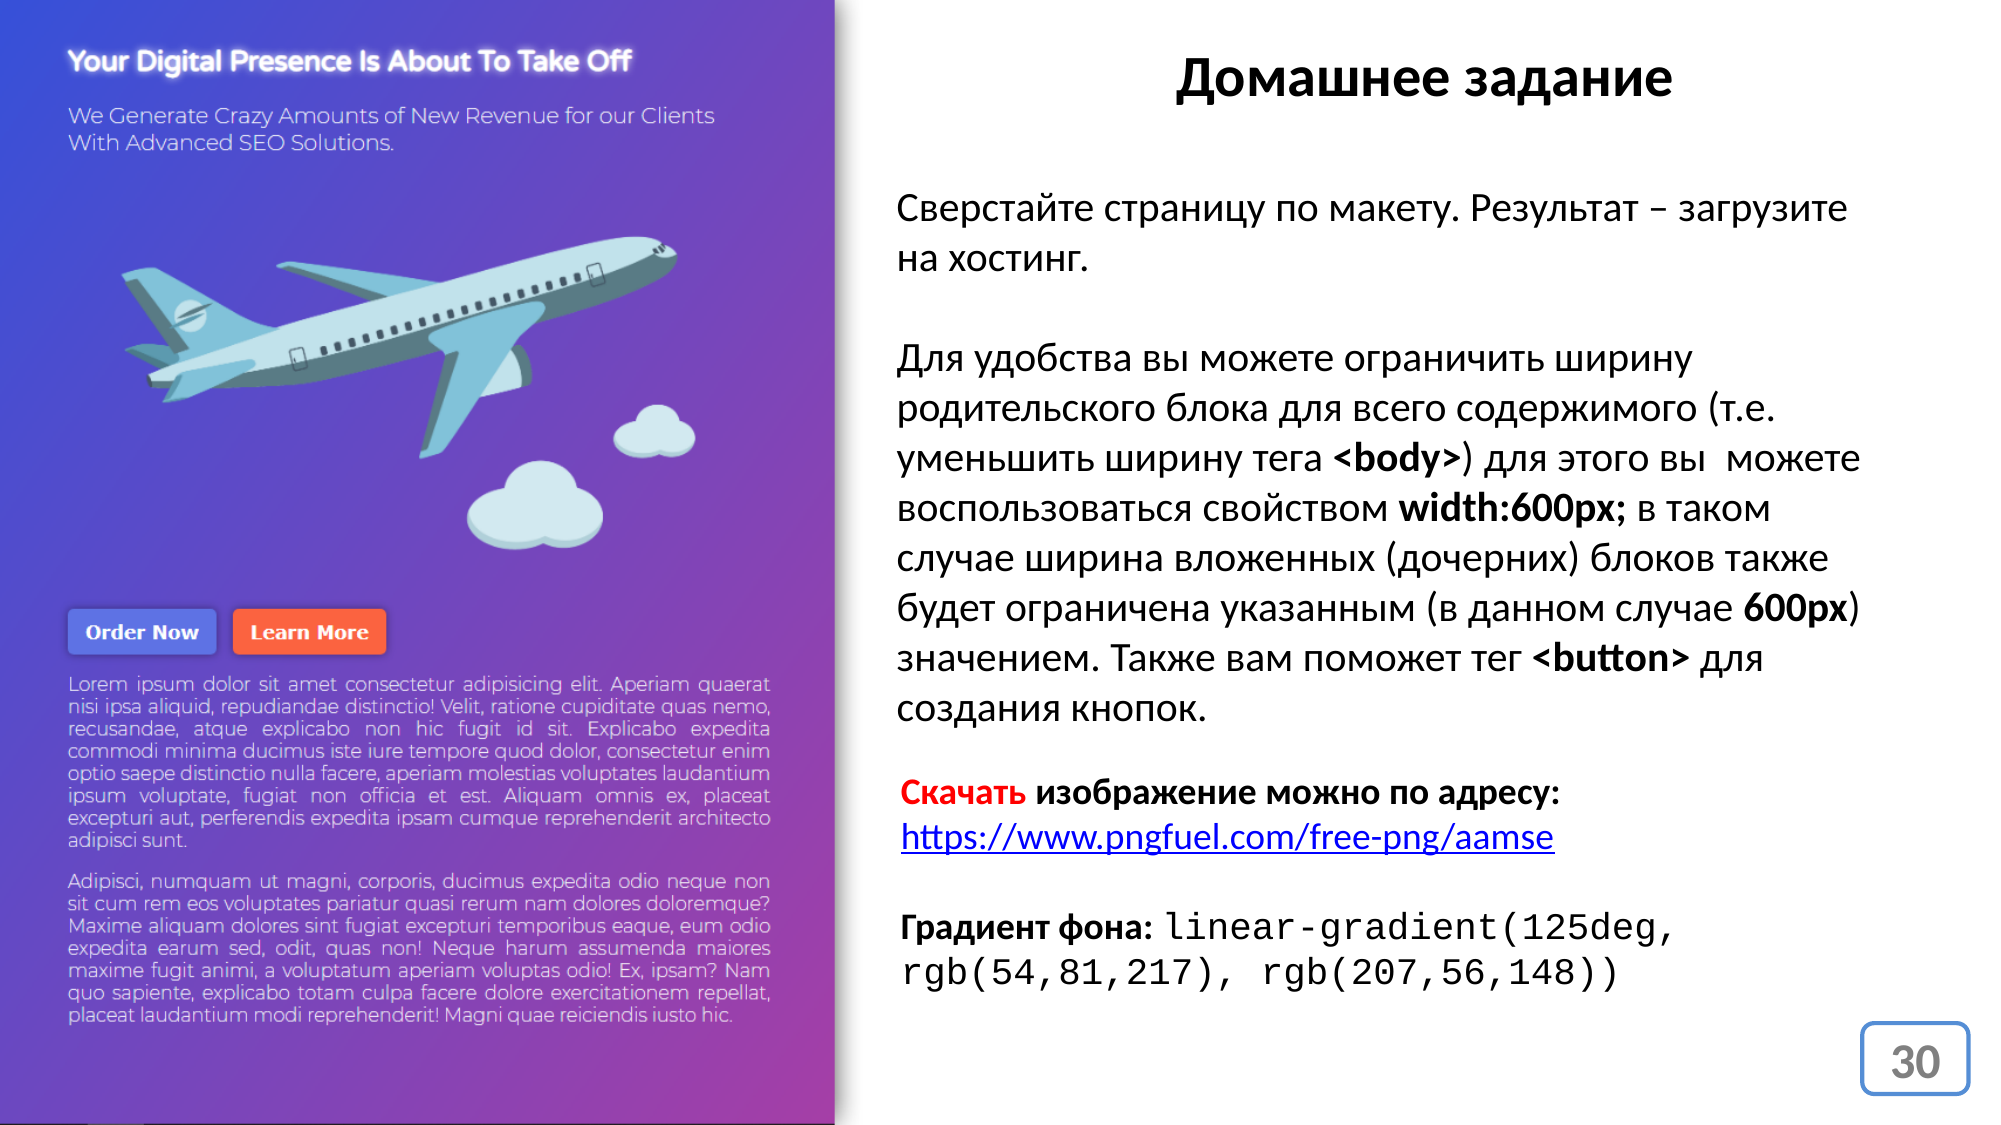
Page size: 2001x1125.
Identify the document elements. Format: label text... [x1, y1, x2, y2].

picture [0, 0, 835, 1125]
text_box Домашнее задание [988, 30, 1863, 116]
text_box 30 [1860, 1021, 1971, 1097]
text_box Сверстайте страницу по макету. Результат – загрузите на хостинг. Для удобства вы можете ограничить ширину родительского блока для всего содержимого (т.е. уменьшить ширину тега <body>) для этого вы можете воспользоваться свойством width:600px; в таком случае ширина вложенных (дочерних) блоков также будет ограничена указанным (в данном случае 600px) значением. Также вам поможет тег <button> для создания кнопок. [881, 172, 1898, 738]
text_box Скачать изображение можно по адресу: https://www.pngfuel.com/free-png/aamse Градиент фона: linear-gradient(125deg, rgb(54,81,217), rgb(207,56,148)) [886, 759, 1969, 999]
